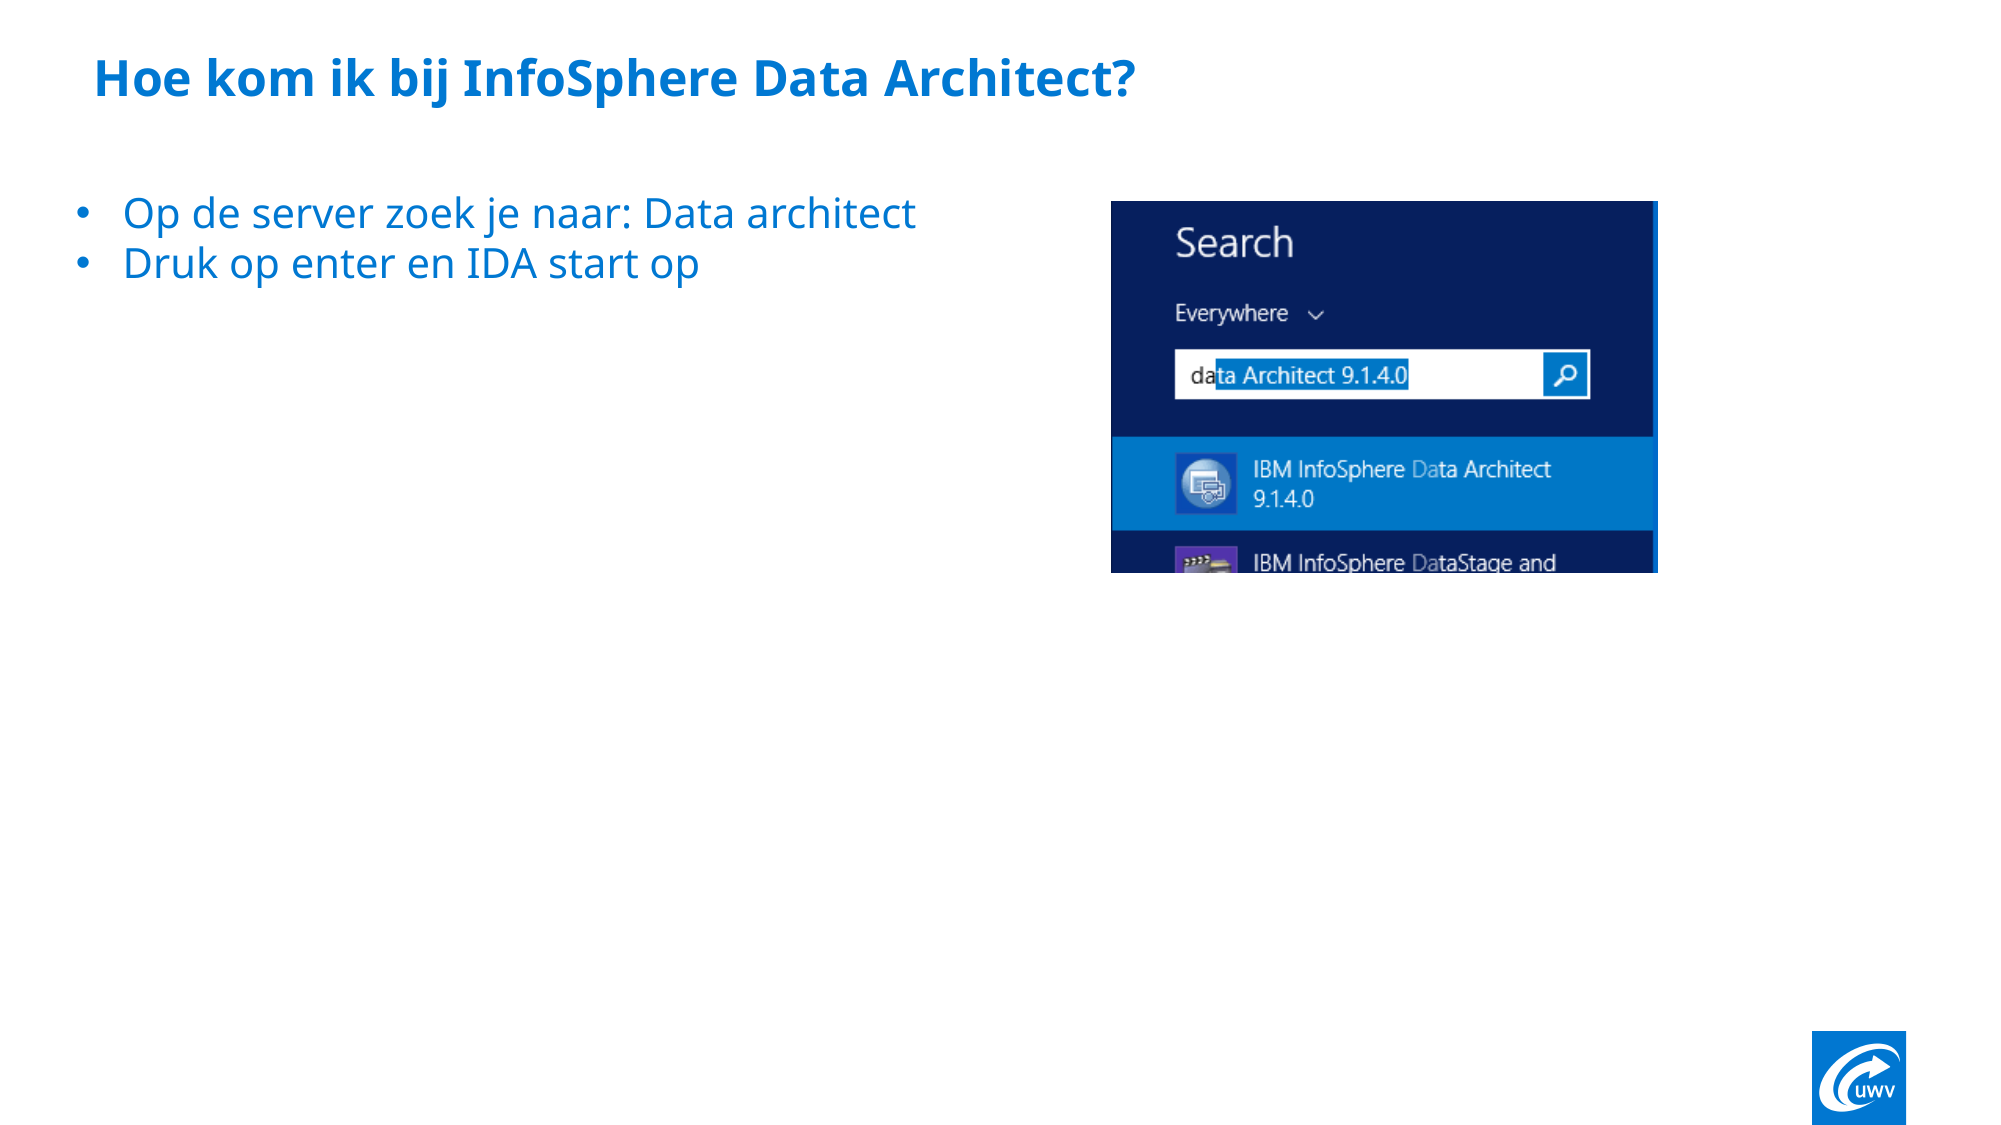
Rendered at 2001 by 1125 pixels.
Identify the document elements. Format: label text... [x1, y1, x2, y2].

picture [1111, 201, 1658, 573]
title Hoe kom ik bij InfoSphere Data Architect? [93, 46, 1907, 114]
text_box Op de server zoek je naar: Data architect Druk op enter en IDA start op [61, 179, 1066, 385]
picture [1812, 1031, 1907, 1125]
